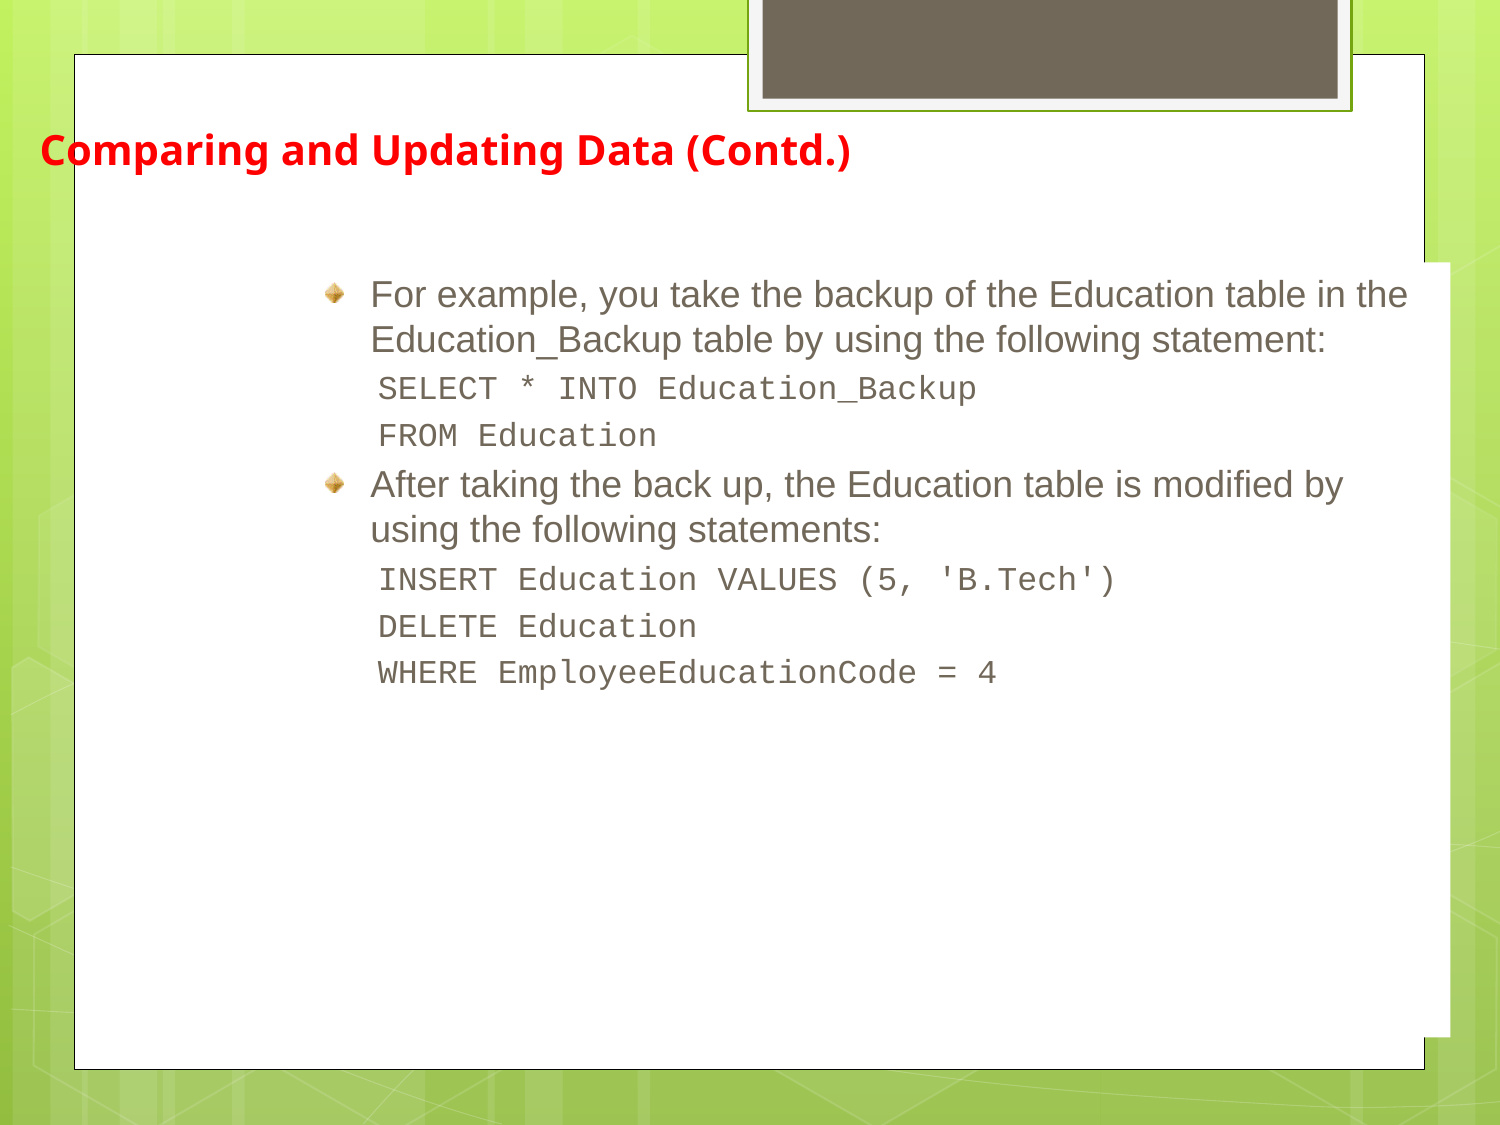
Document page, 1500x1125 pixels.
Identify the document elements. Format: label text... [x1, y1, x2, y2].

picture [325, 472, 344, 493]
text_box Comparing and Updating Data (Contd.) [24, 116, 1150, 182]
picture [325, 282, 344, 303]
list For example, you take the backup of the Education table in the Education_Backup table by using the following statement: SELECT * INTO Education_Backup FROM Education After taking the back up, the Education table is modified by using the following statements: INSERT Education VALUES (5, 'B.Tech') DELETE Education WHERE EmployeeEducationCode = 4 [250, 262, 1451, 1038]
